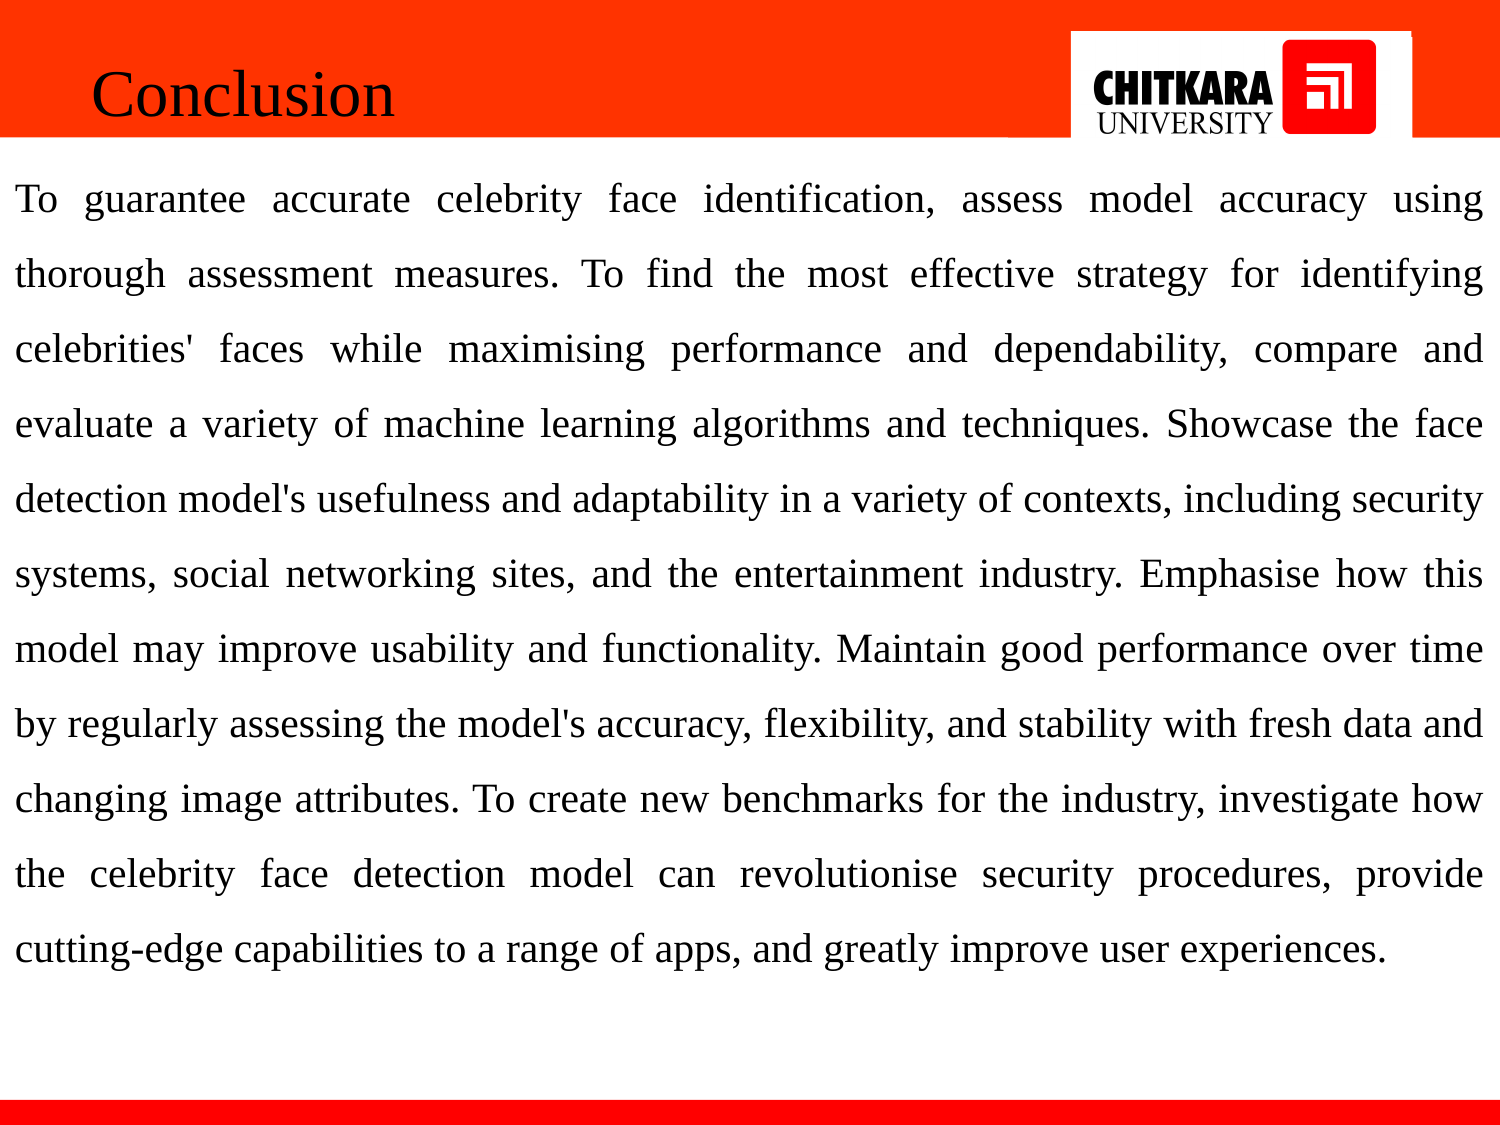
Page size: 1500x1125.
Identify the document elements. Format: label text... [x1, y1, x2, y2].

text_box To guarantee accurate celebrity face identification, assess model accuracy using thorough assessment measures. To find the most effective strategy for identifying celebrities' faces while maximising performance and dependability, compare and evaluate a variety of machine learning algorithms and techniques. Showcase the face detection model's usefulness and adaptability in a variety of contexts, including security systems, social networking sites, and the entertainment industry. Emphasise how this model may improve usability and functionality. Maintain good performance over time by regularly assessing the model's accuracy, flexibility, and stability with fresh data and changing image attributes. To create new benchmarks for the industry, investigate how the celebrity face detection model can revolutionise security procedures, provide cutting-edge capabilities to a range of apps, and greatly improve user experiences. [0, 138, 1500, 1054]
picture [1074, 37, 1391, 138]
text_box Conclusion [76, 42, 963, 138]
